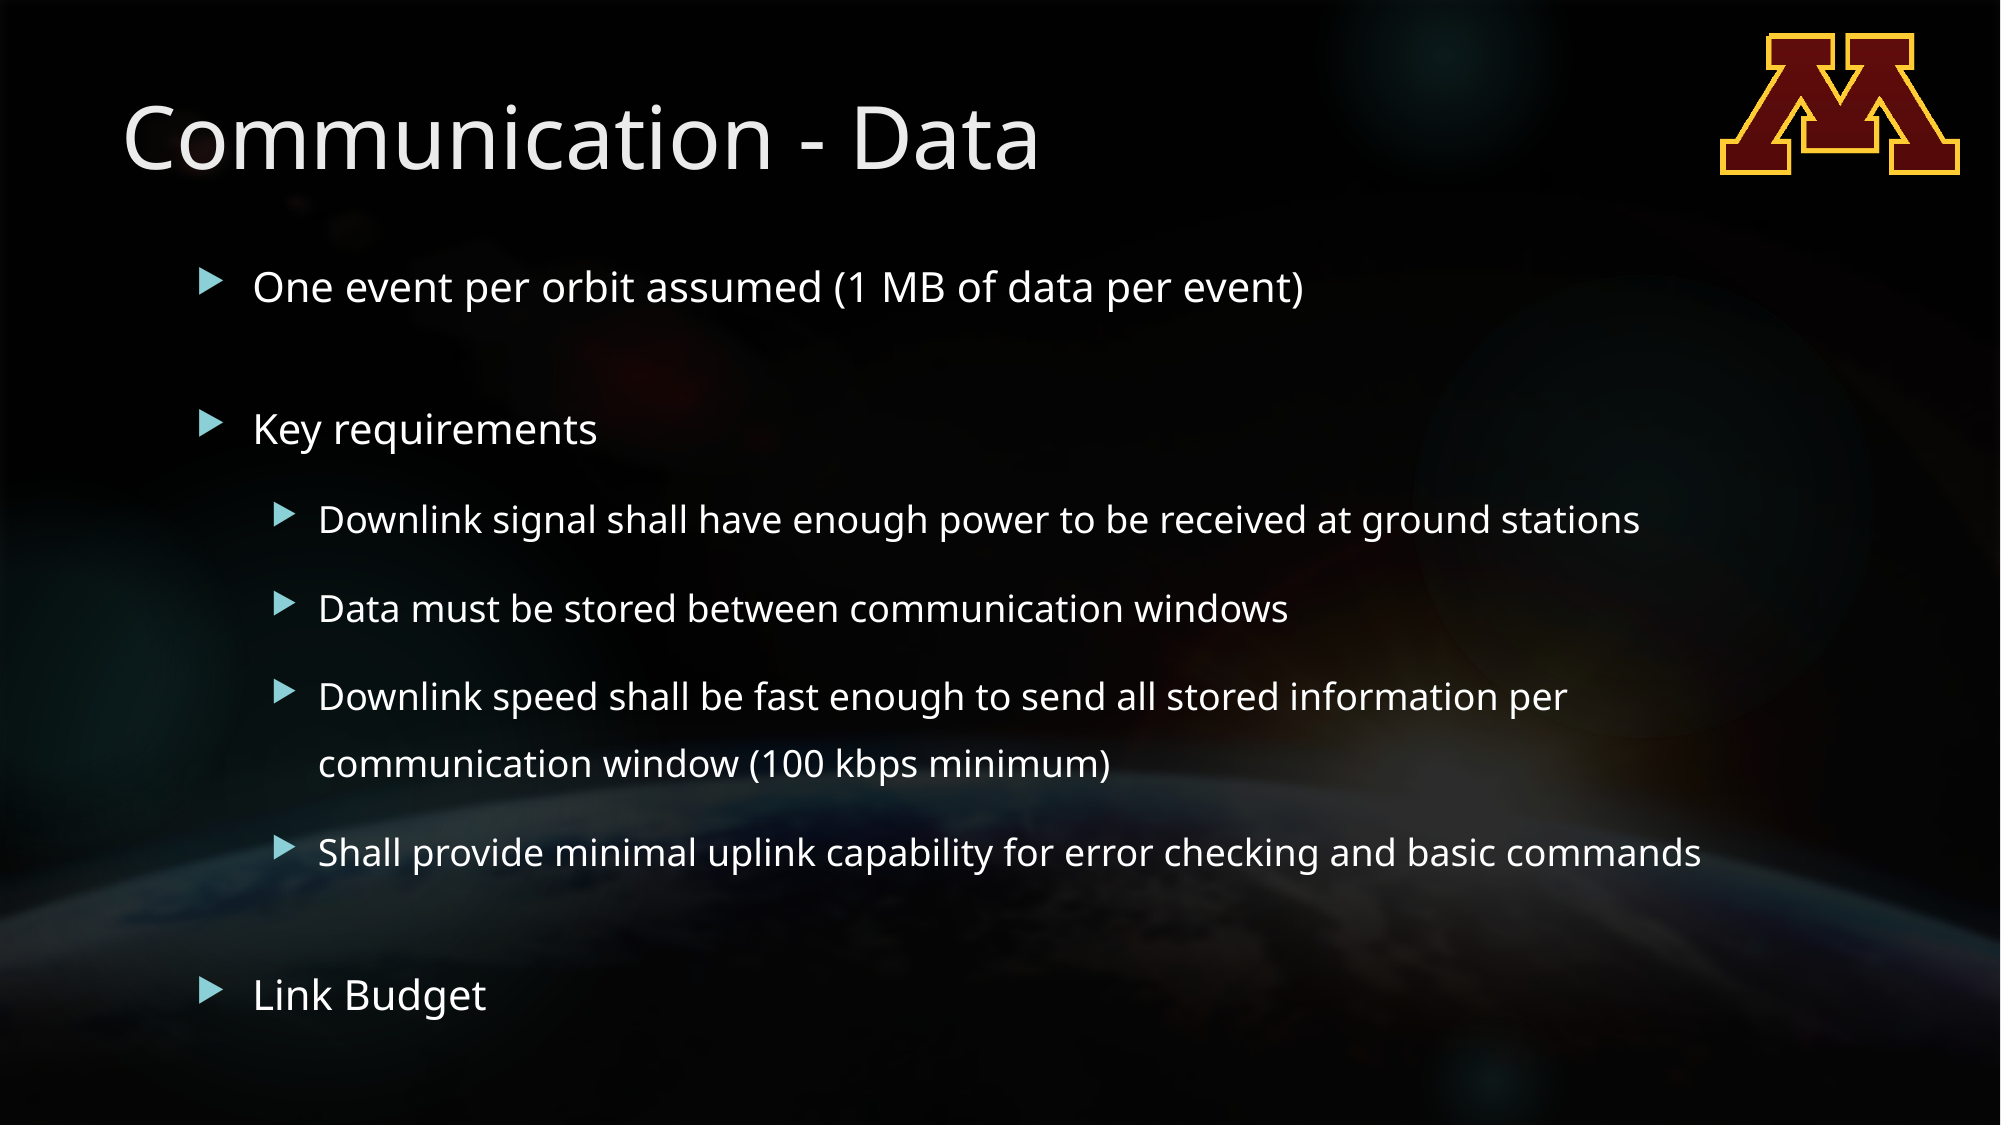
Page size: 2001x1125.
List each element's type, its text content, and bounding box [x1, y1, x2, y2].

picture [0, 0, 2001, 1125]
list One event per orbit assumed (1 MB of data per event) Key requirements Downlink signal shall have enough power to be received at ground stations Data must be stored between communication windows Downlink speed shall be fast enough to send all stored information per communication window (100 kbps minimum) Shall provide minimal uplink capability for error checking and basic commands Link Budget [181, 253, 1778, 1085]
title Communication - Data [106, 74, 1649, 304]
